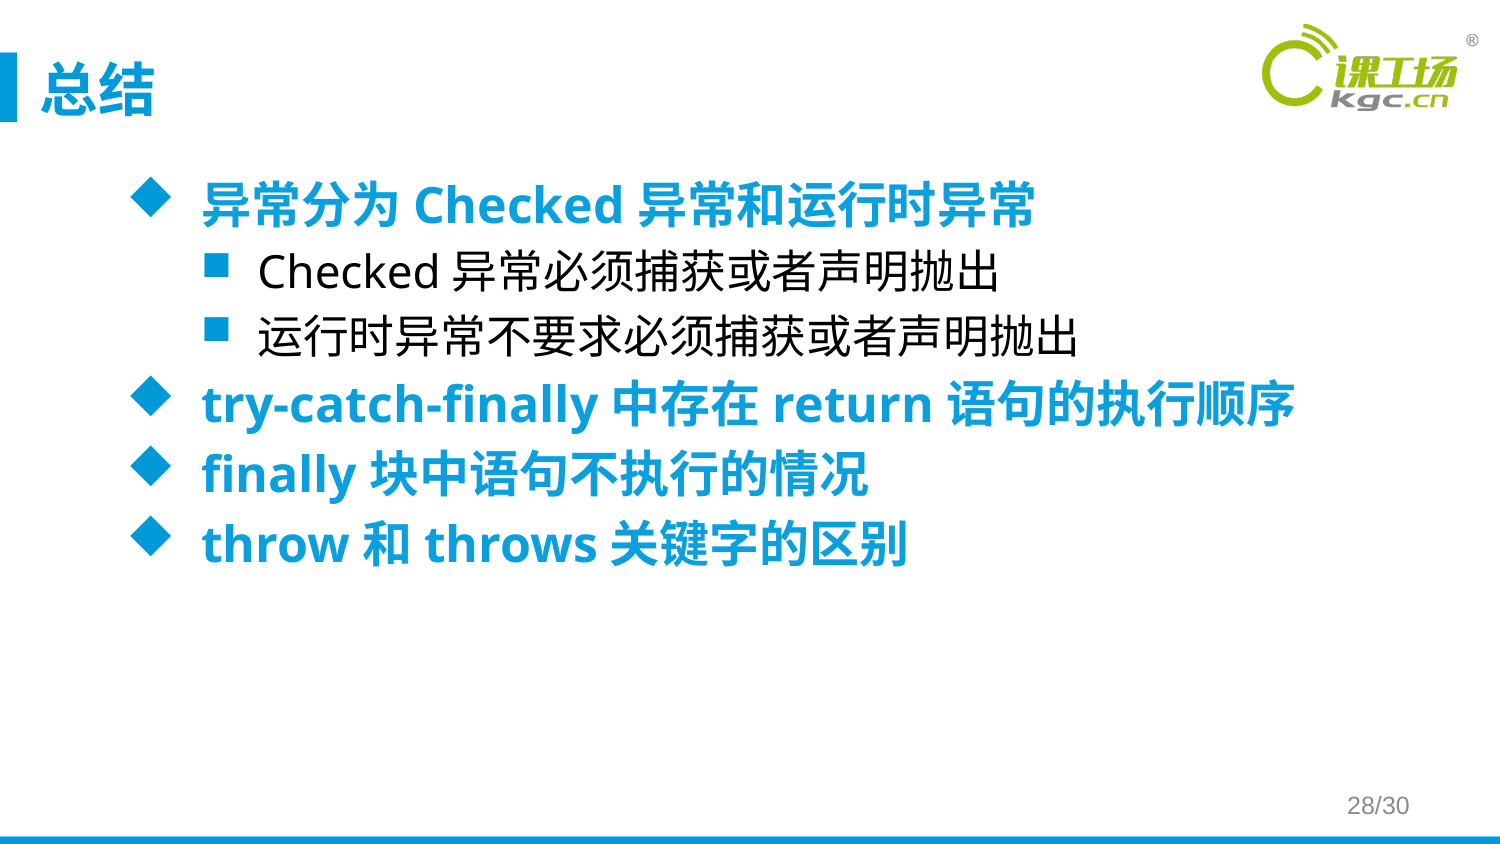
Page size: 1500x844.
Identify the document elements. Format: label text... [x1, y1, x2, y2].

list 异常分为Checked异常和运行时异常 Checked异常必须捕获或者声明抛出 运行时异常不要求必须捕获或者声明抛出 try-catch-finally中存在return语句的执行顺序 finally块中语句不执行的情况 throw和throws关键字的区别 [110, 166, 1385, 724]
slide_number 28/30 [1074, 782, 1425, 828]
title 总结 [39, 33, 1383, 151]
picture [0, 0, 1500, 836]
